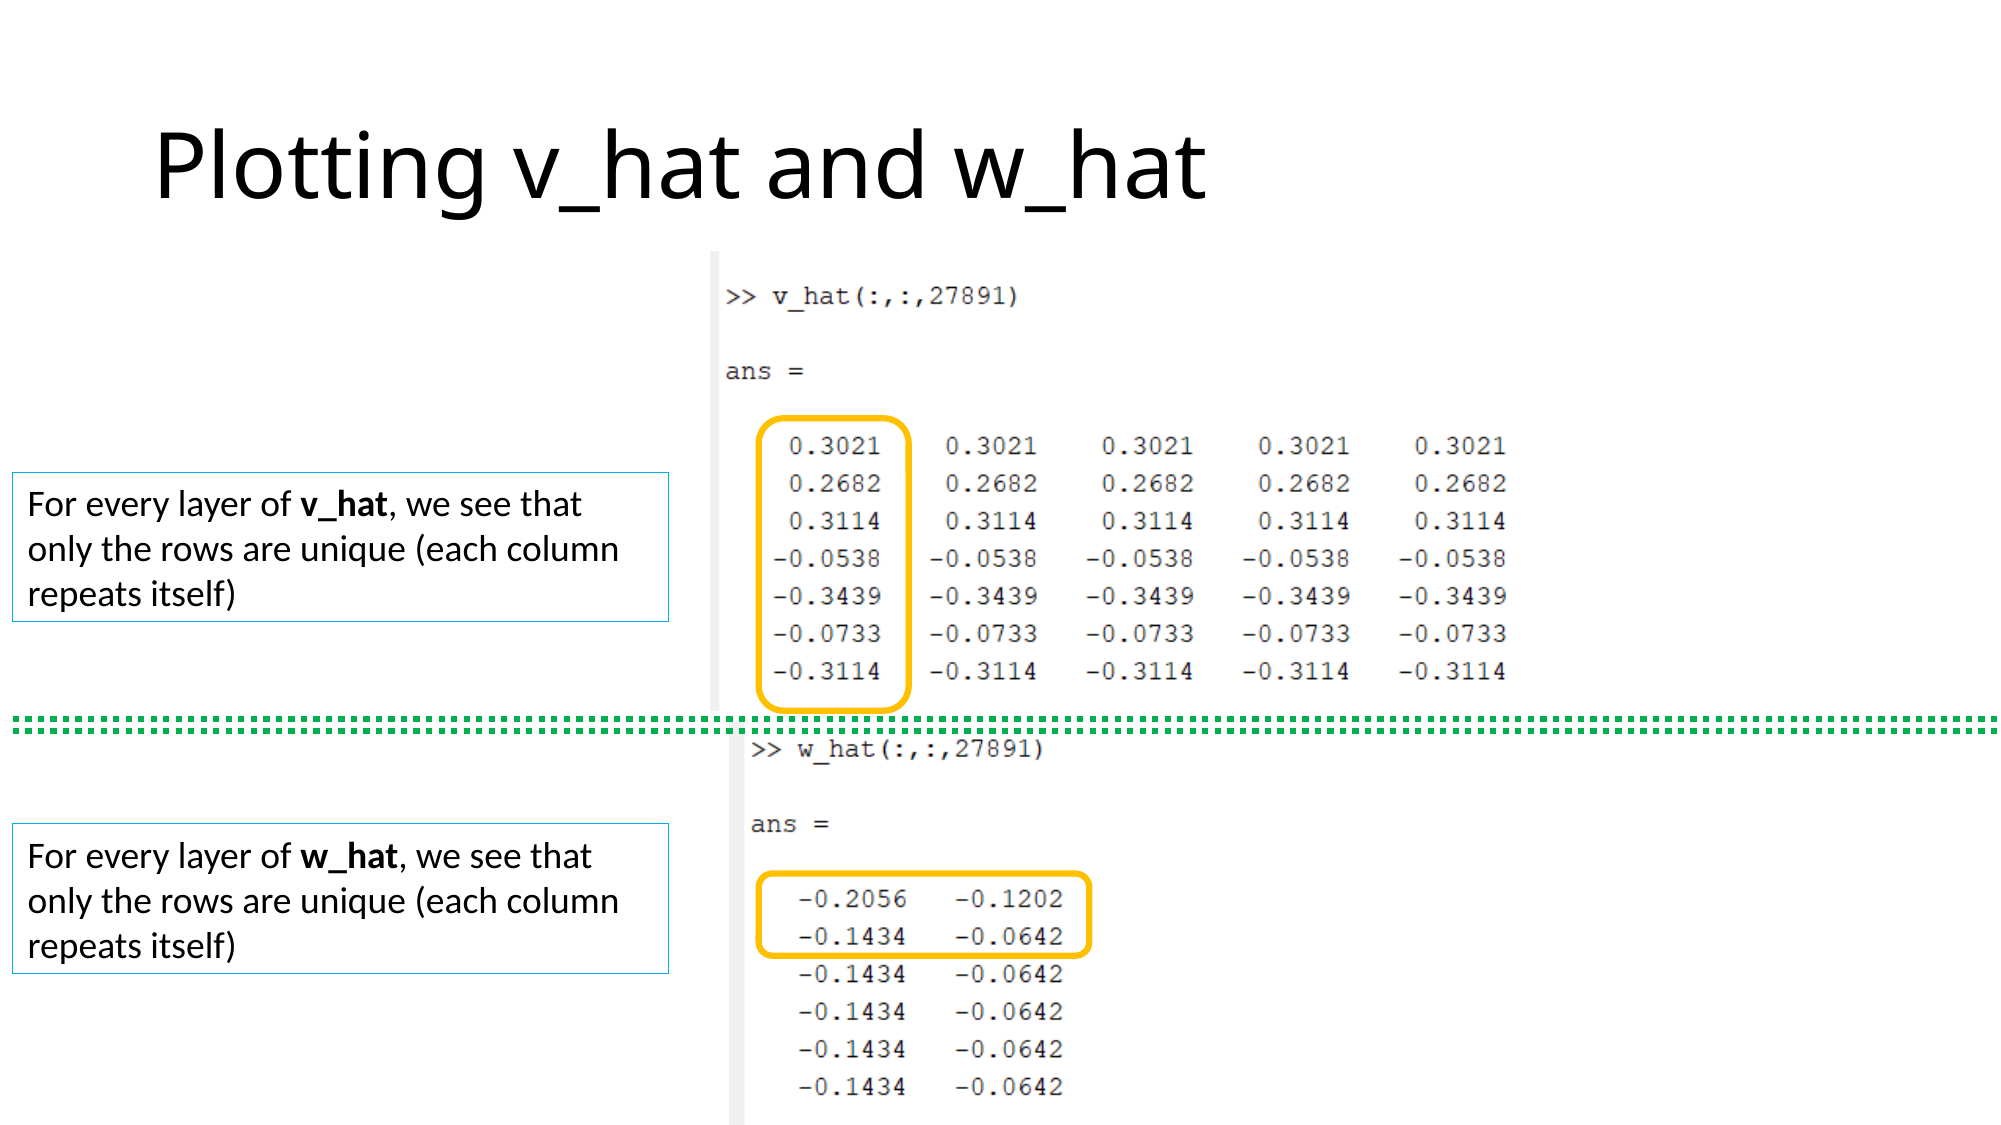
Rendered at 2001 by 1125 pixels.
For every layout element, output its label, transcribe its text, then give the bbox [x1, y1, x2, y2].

title Plotting v_hat and w_hat [137, 59, 1863, 278]
text_box For every layer of v_hat, we see that only the rows are unique (each column repeats itself) [12, 472, 669, 622]
picture [710, 251, 1578, 711]
picture [729, 731, 1133, 1125]
picture [729, 721, 1133, 730]
text_box For every layer of w_hat, we see that only the rows are unique (each column repeats itself) [12, 823, 669, 974]
